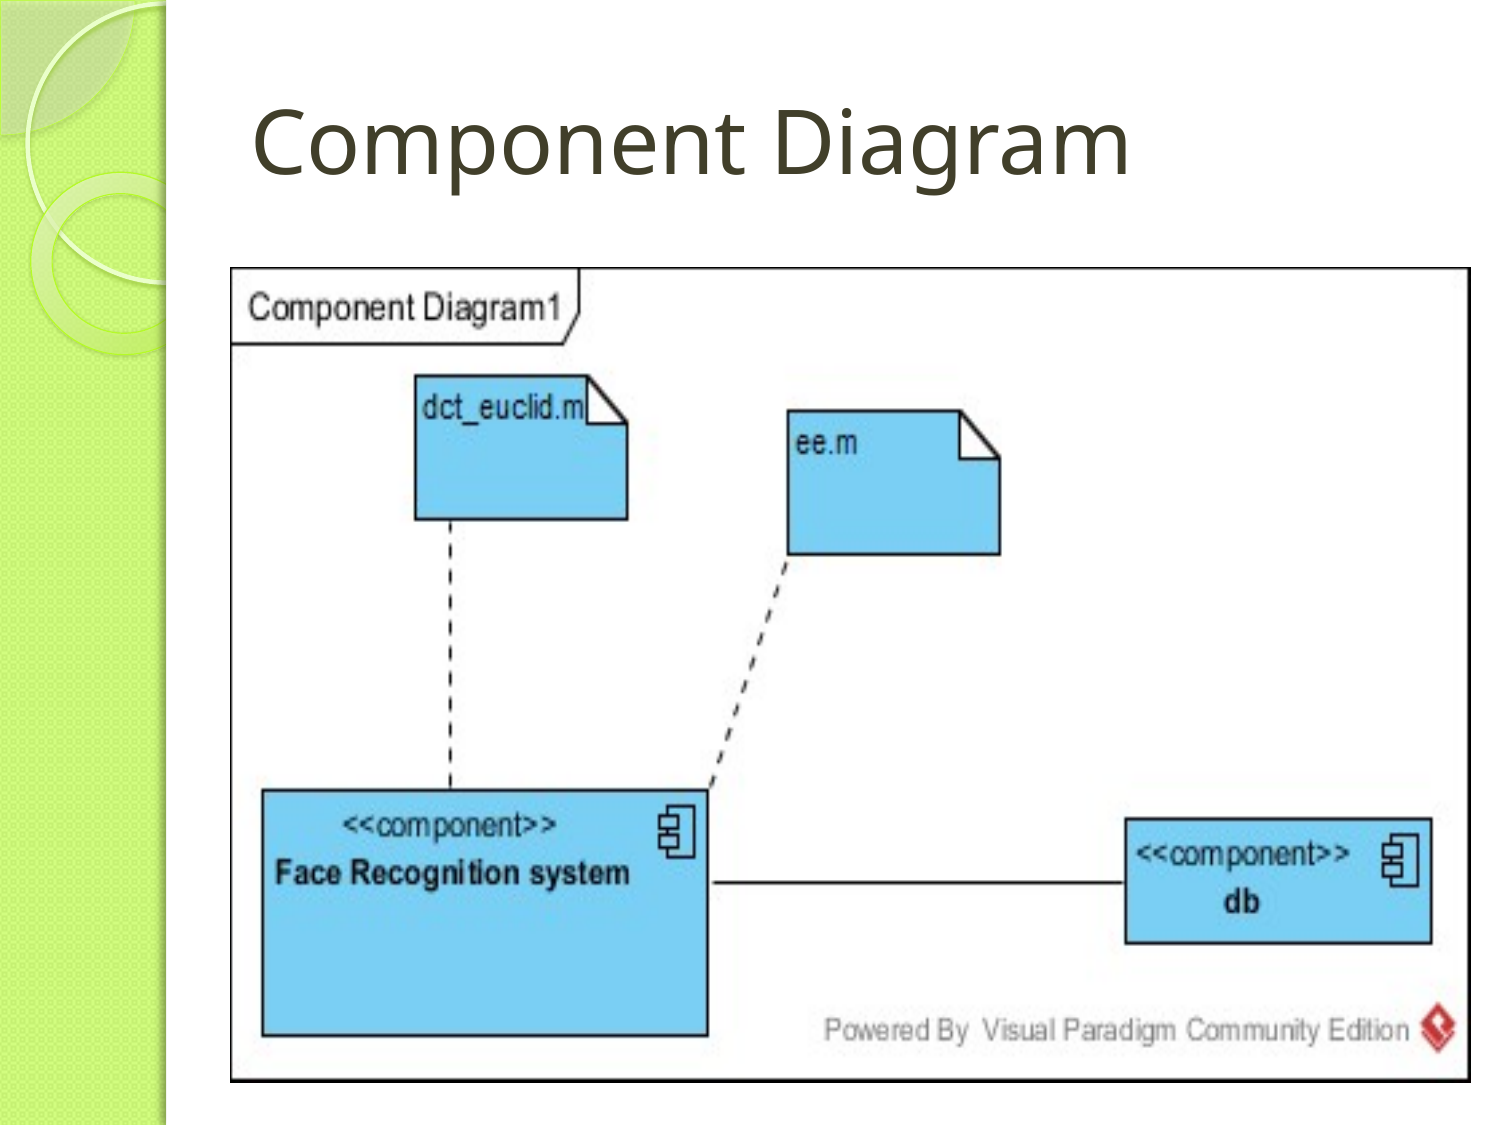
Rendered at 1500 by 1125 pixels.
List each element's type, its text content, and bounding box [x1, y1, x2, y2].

title Component Diagram [235, 45, 1466, 233]
picture [229, 266, 1471, 1083]
